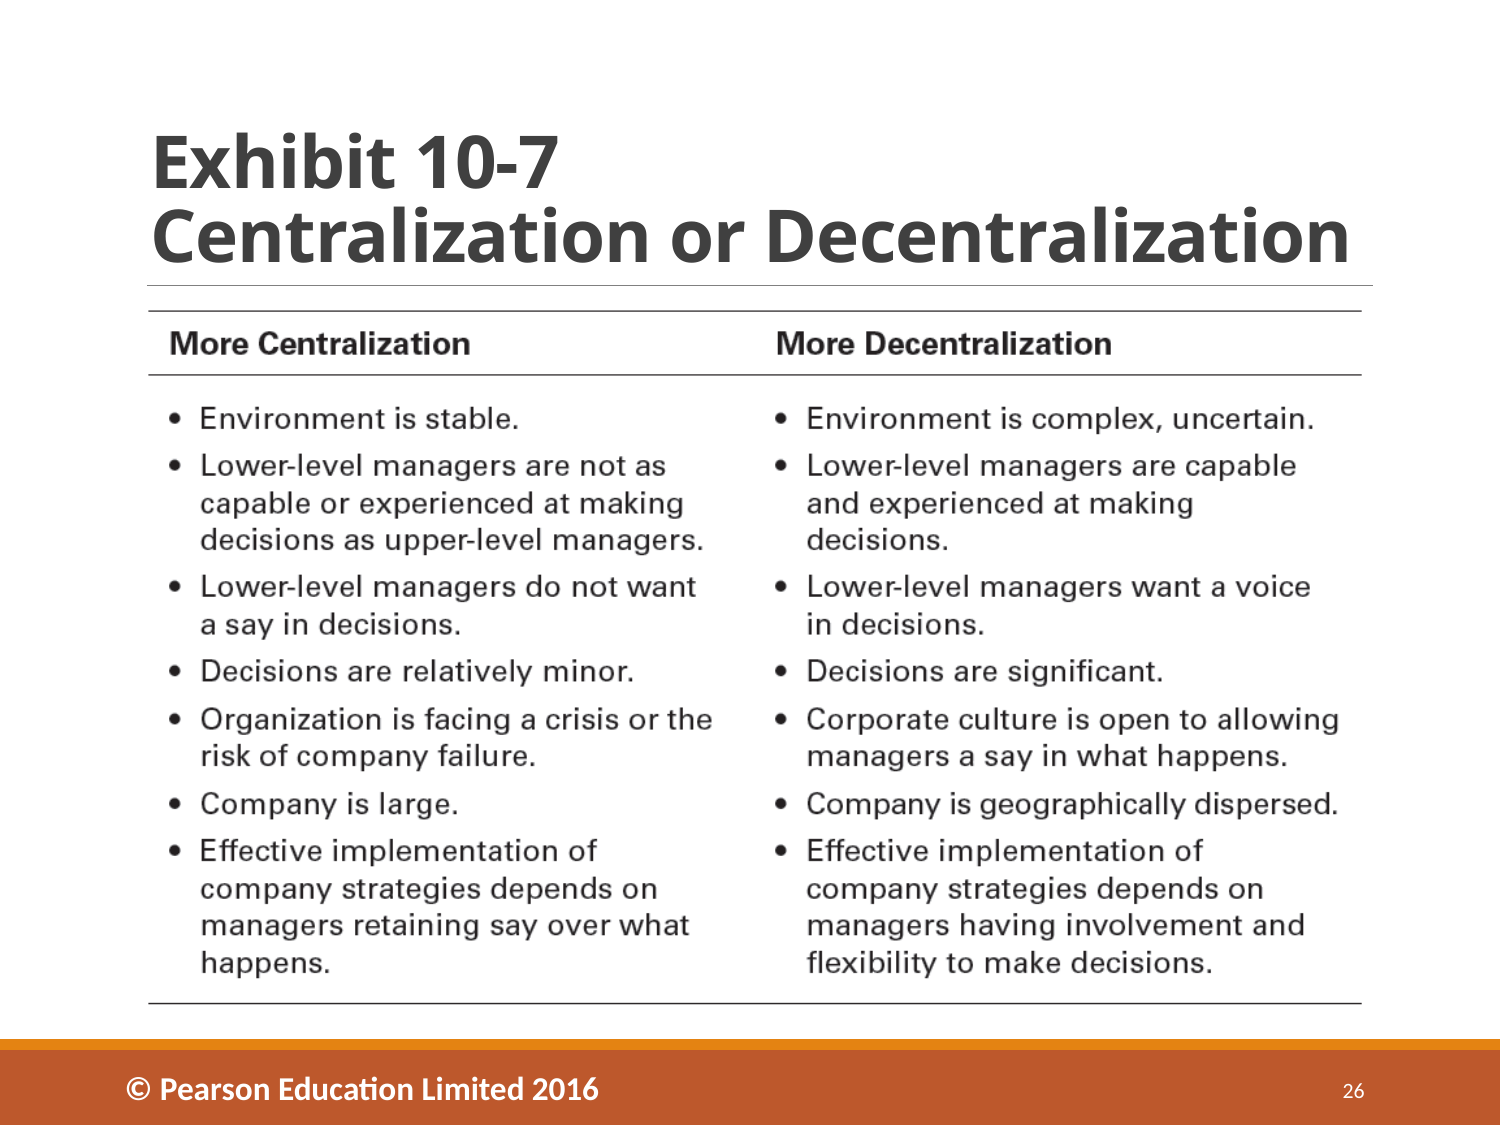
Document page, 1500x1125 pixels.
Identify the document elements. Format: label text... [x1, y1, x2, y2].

picture [128, 303, 1371, 1010]
text_box © Pearson Education Limited 2016 [109, 1059, 701, 1115]
title Exhibit 10-7 Centralization or Decentralization [135, 47, 1373, 285]
slide_number 26 [1218, 1059, 1380, 1120]
